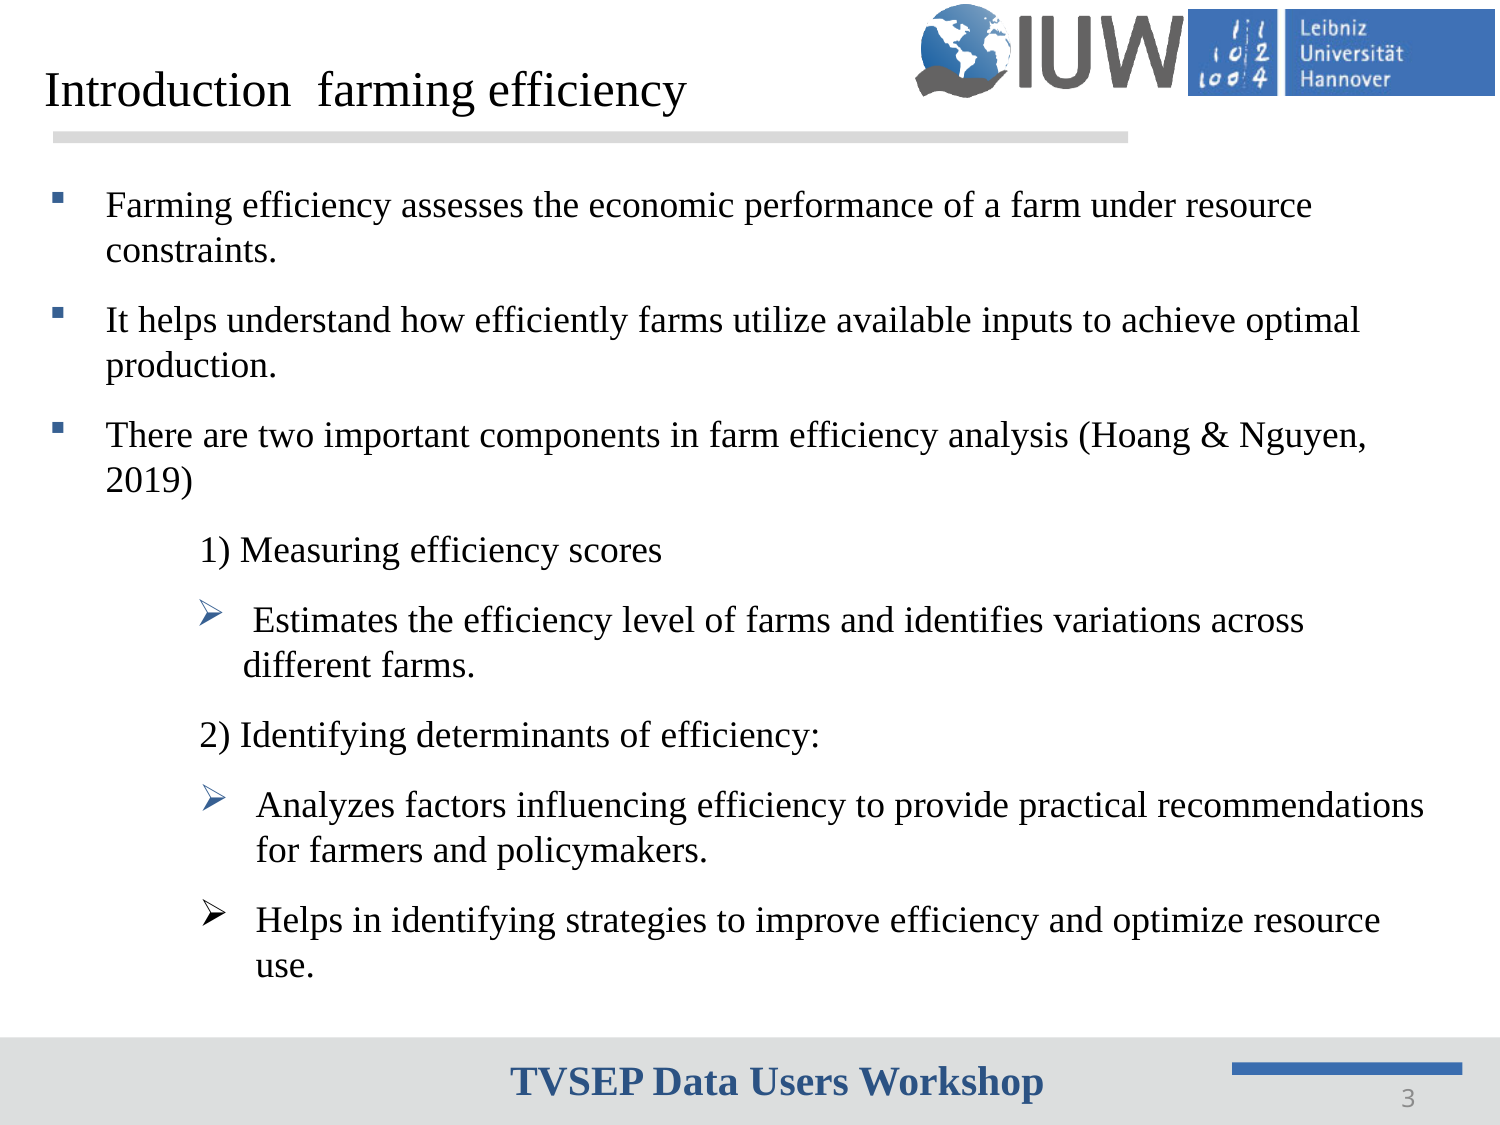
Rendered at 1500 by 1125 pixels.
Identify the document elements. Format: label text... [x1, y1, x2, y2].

slide_number 3 [1080, 1069, 1431, 1125]
list Farming efficiency assesses the economic performance of a farm under resource constraints. It helps understand how efficiently farms utilize available inputs to achieve optimal production. There are two important components in farm efficiency analysis (Hoang & Nguyen, 2019) 1) Measuring efficiency scores Estimates the efficiency level of farms and identifies variations across different farms. 2) Identifying determinants of efficiency: Analyzes factors influencing efficiency to provide practical recommendations for farmers and policymakers. Helps in identifying strategies to improve efficiency and optimize resource use. [34, 172, 1450, 1003]
picture [915, 4, 1495, 98]
title Introduction farming efficiency [29, 19, 1128, 114]
